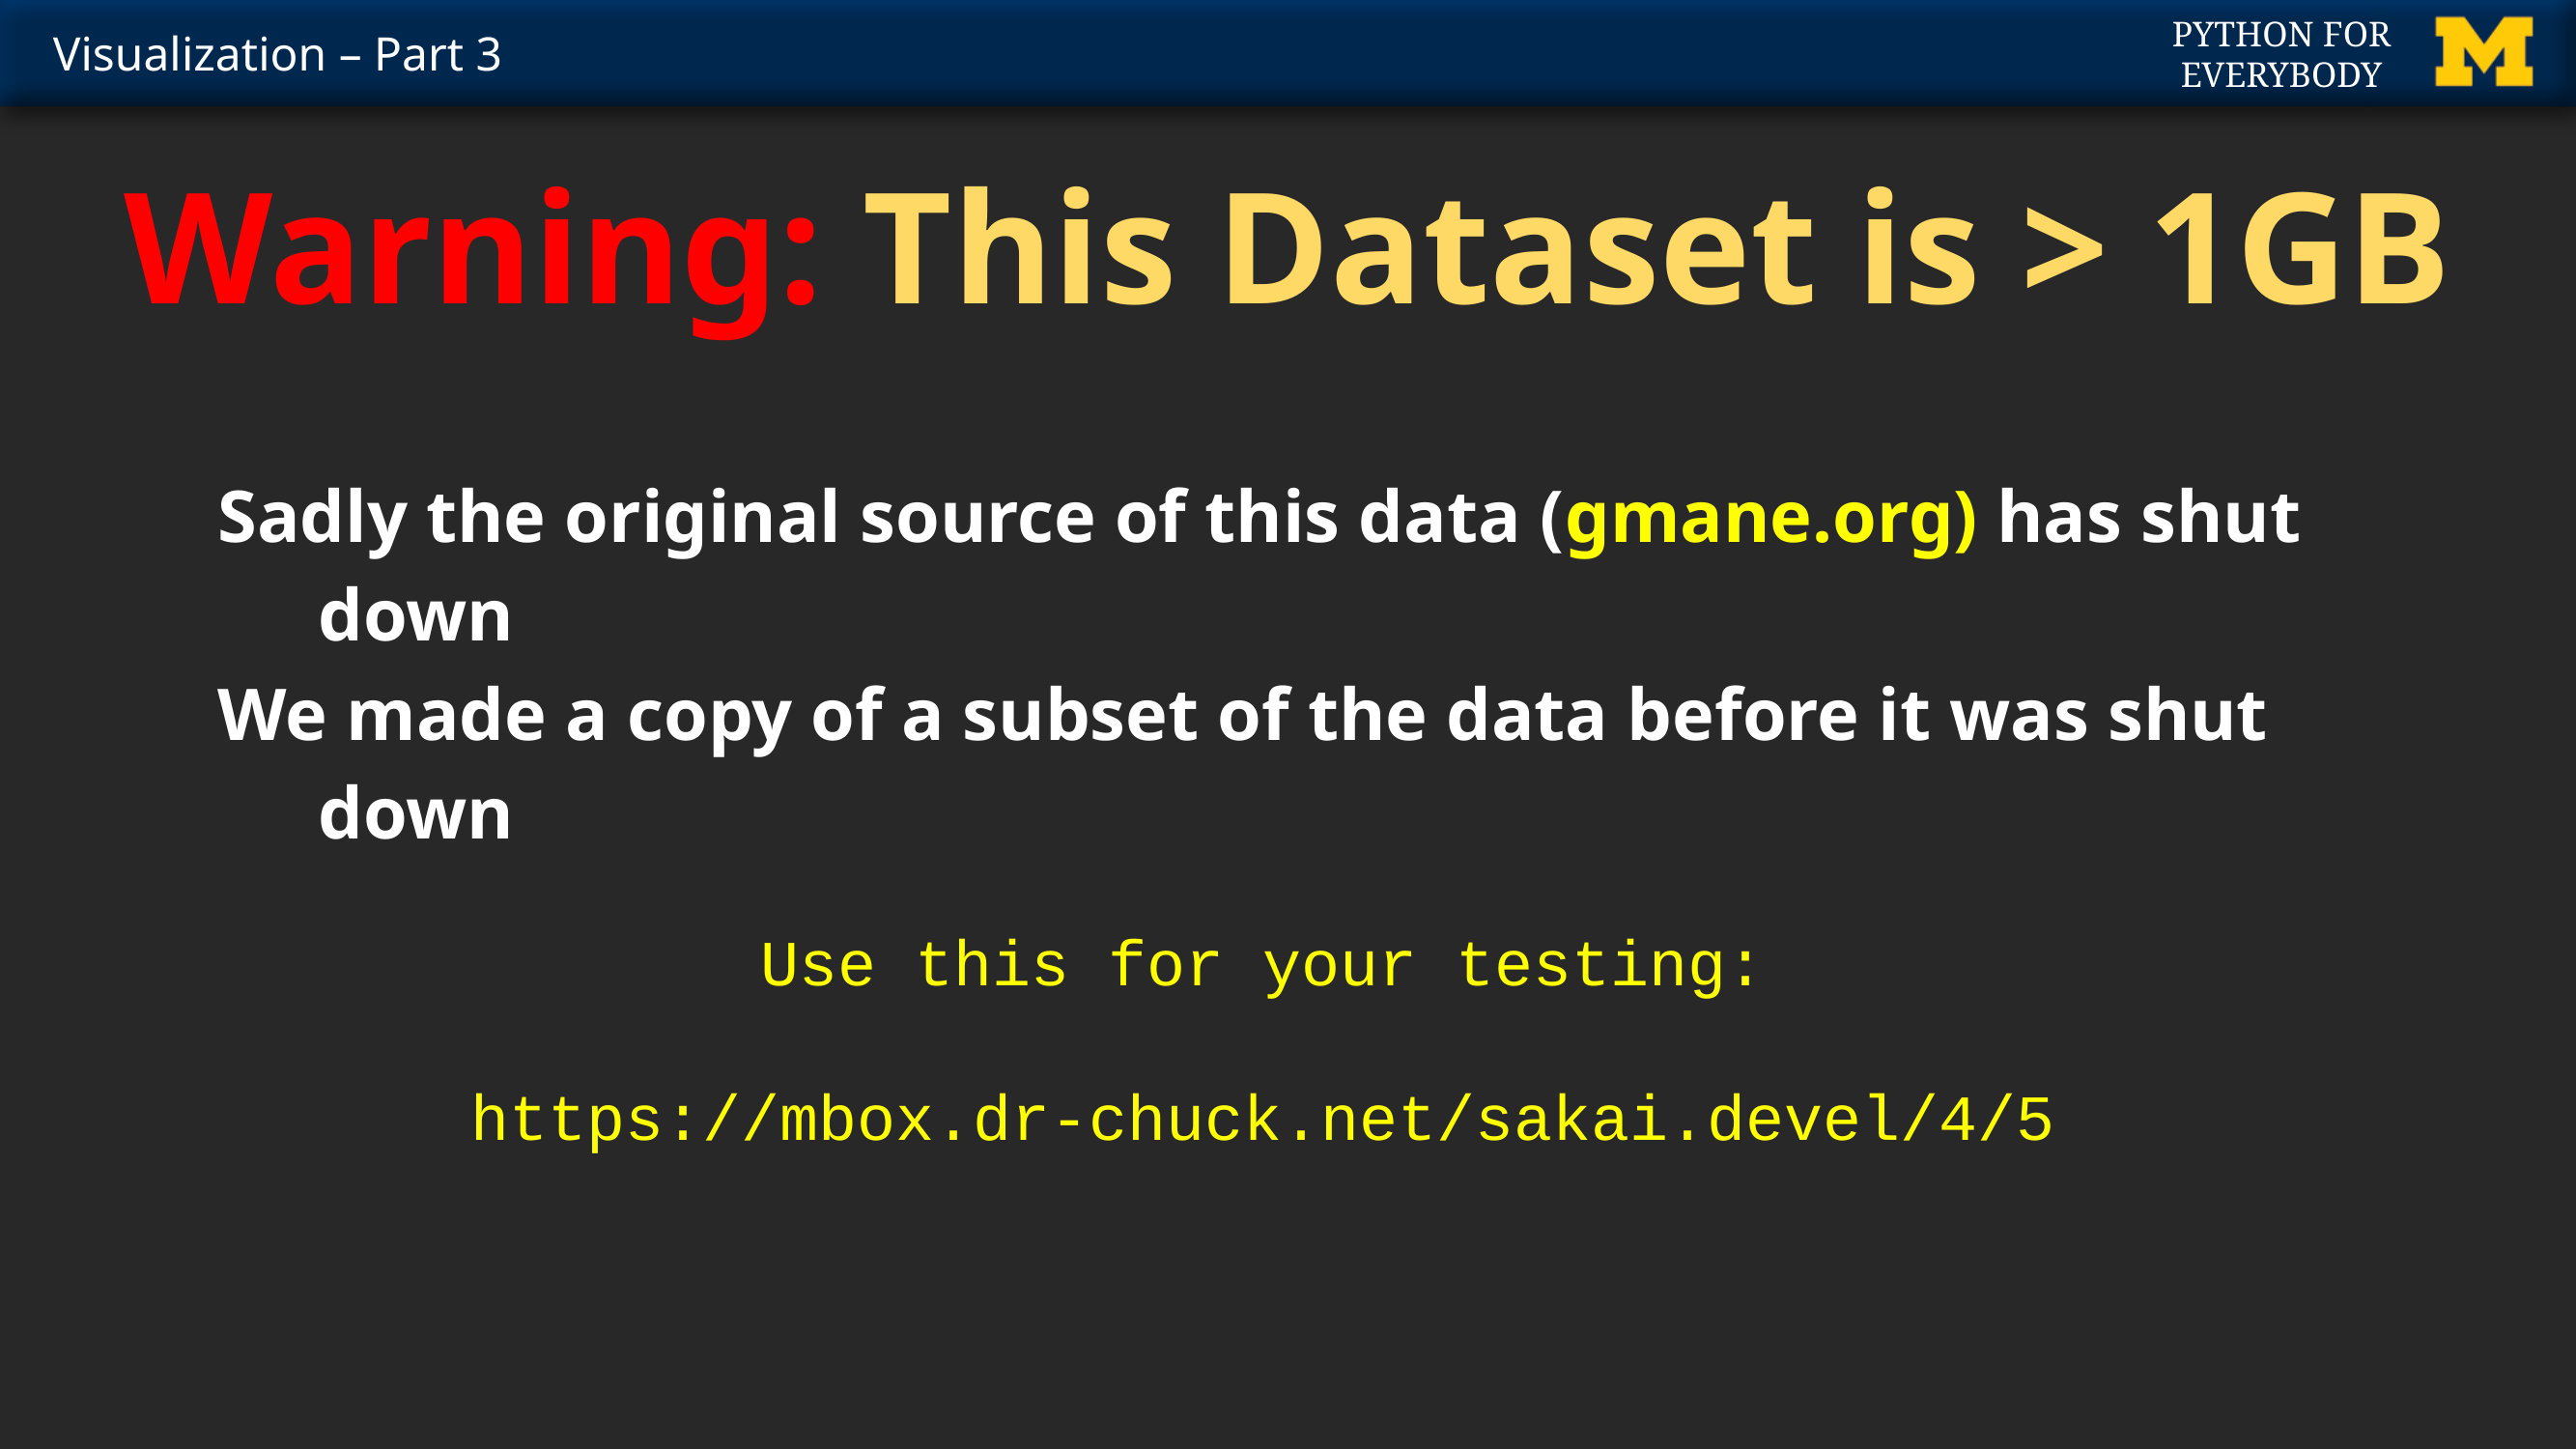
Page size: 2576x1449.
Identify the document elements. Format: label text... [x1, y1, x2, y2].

title Warning: This Dataset is > 1GB [99, 143, 2477, 342]
list Sadly the original source of this data (gmane.org) has shut down We made a copy of a subset of the data before it was shut down [183, 452, 2392, 826]
picture [0, 0, 2576, 1449]
text_box Use this for your testing: https://mbox.dr-chuck.net/sakai.devel/4/5 [183, 895, 2342, 1185]
